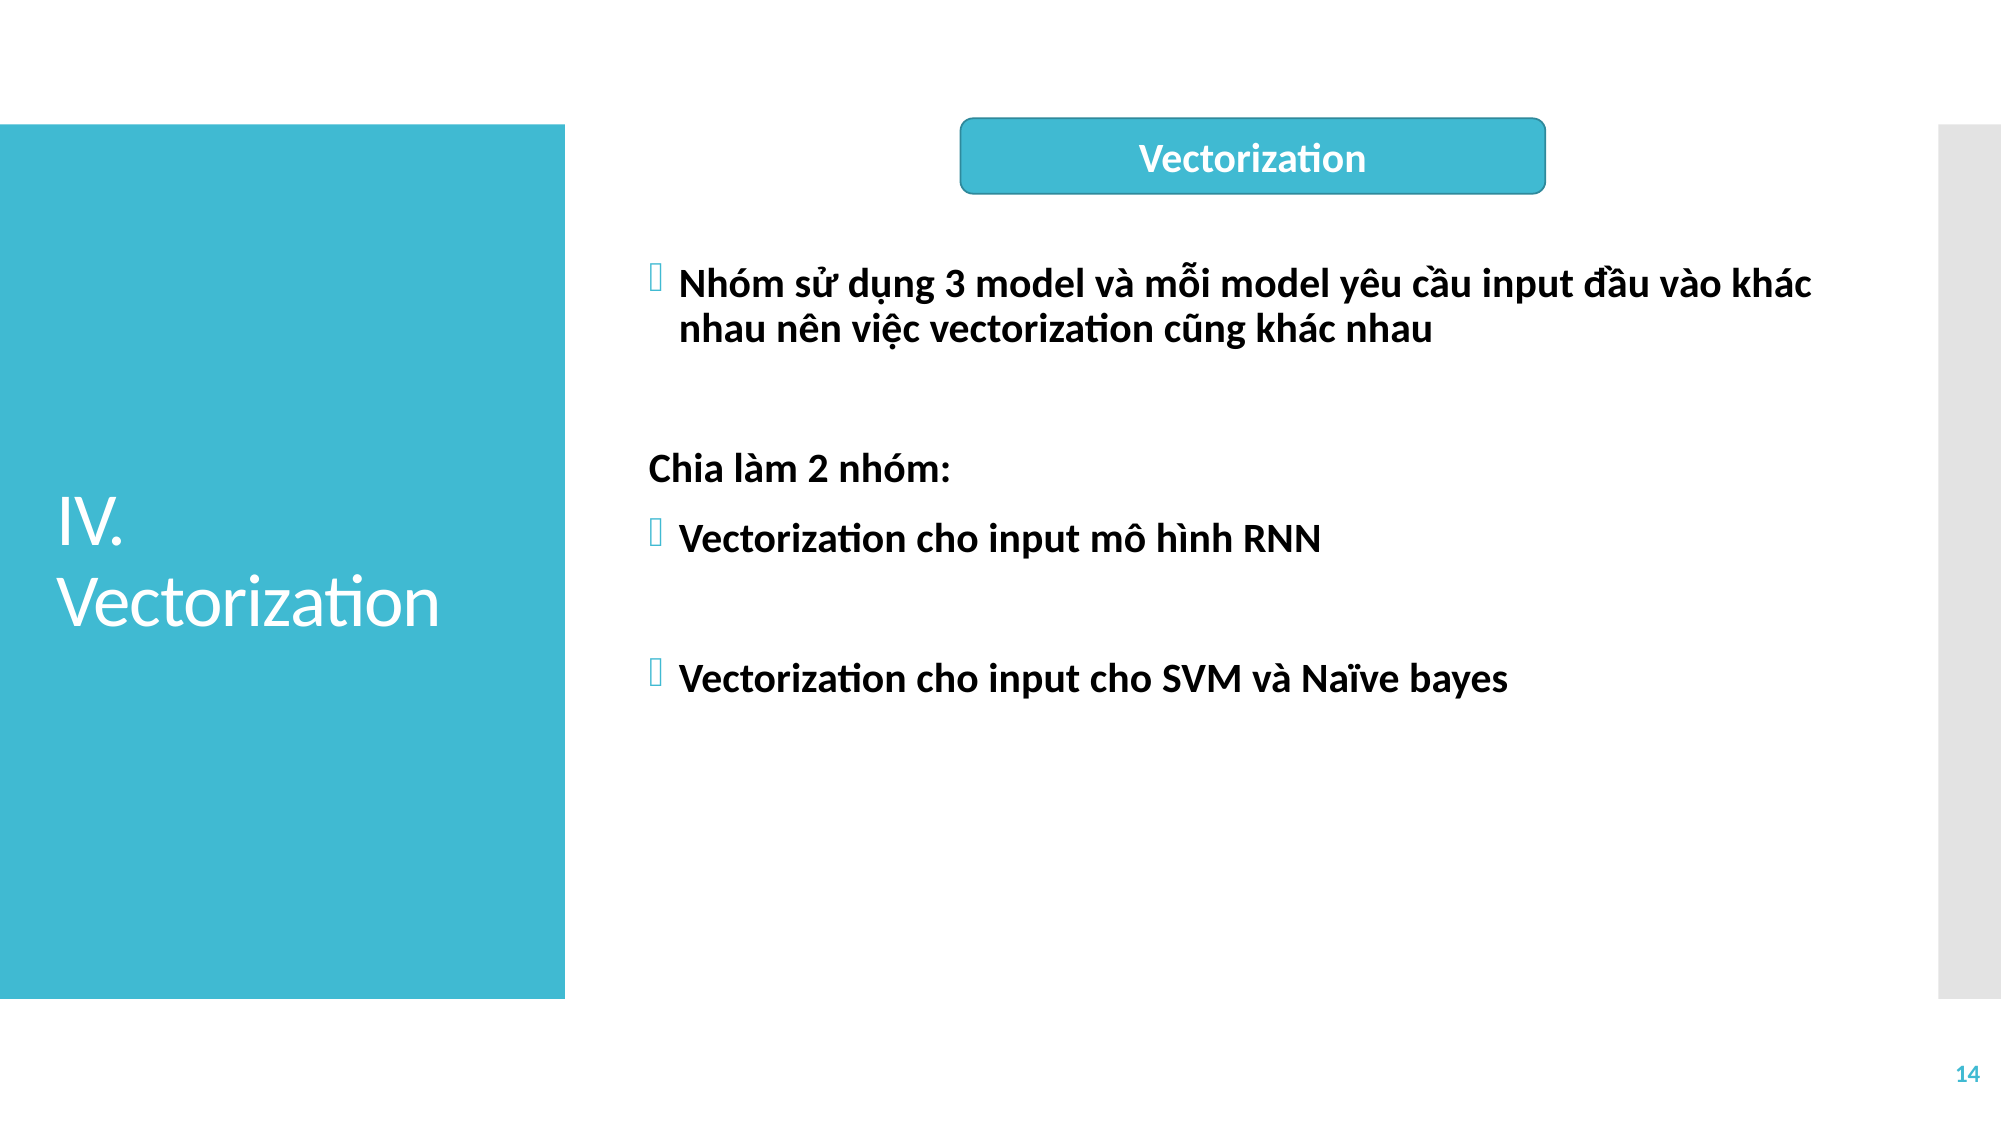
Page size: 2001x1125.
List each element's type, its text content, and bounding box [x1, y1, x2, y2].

list Nhóm sử dụng 3 model và mỗi model yêu cầu input đầu vào khác nhau nên việc vectorization cũng khác nhau Chia làm 2 nhóm: Vectorization cho input mô hình RNN Vectorization cho input cho SVM và Naïve bayes [633, 166, 1834, 1007]
title IV. Vectorization [41, 184, 525, 940]
text_box Vectorization [959, 117, 1547, 195]
slide_number 14 [1744, 1042, 1996, 1103]
